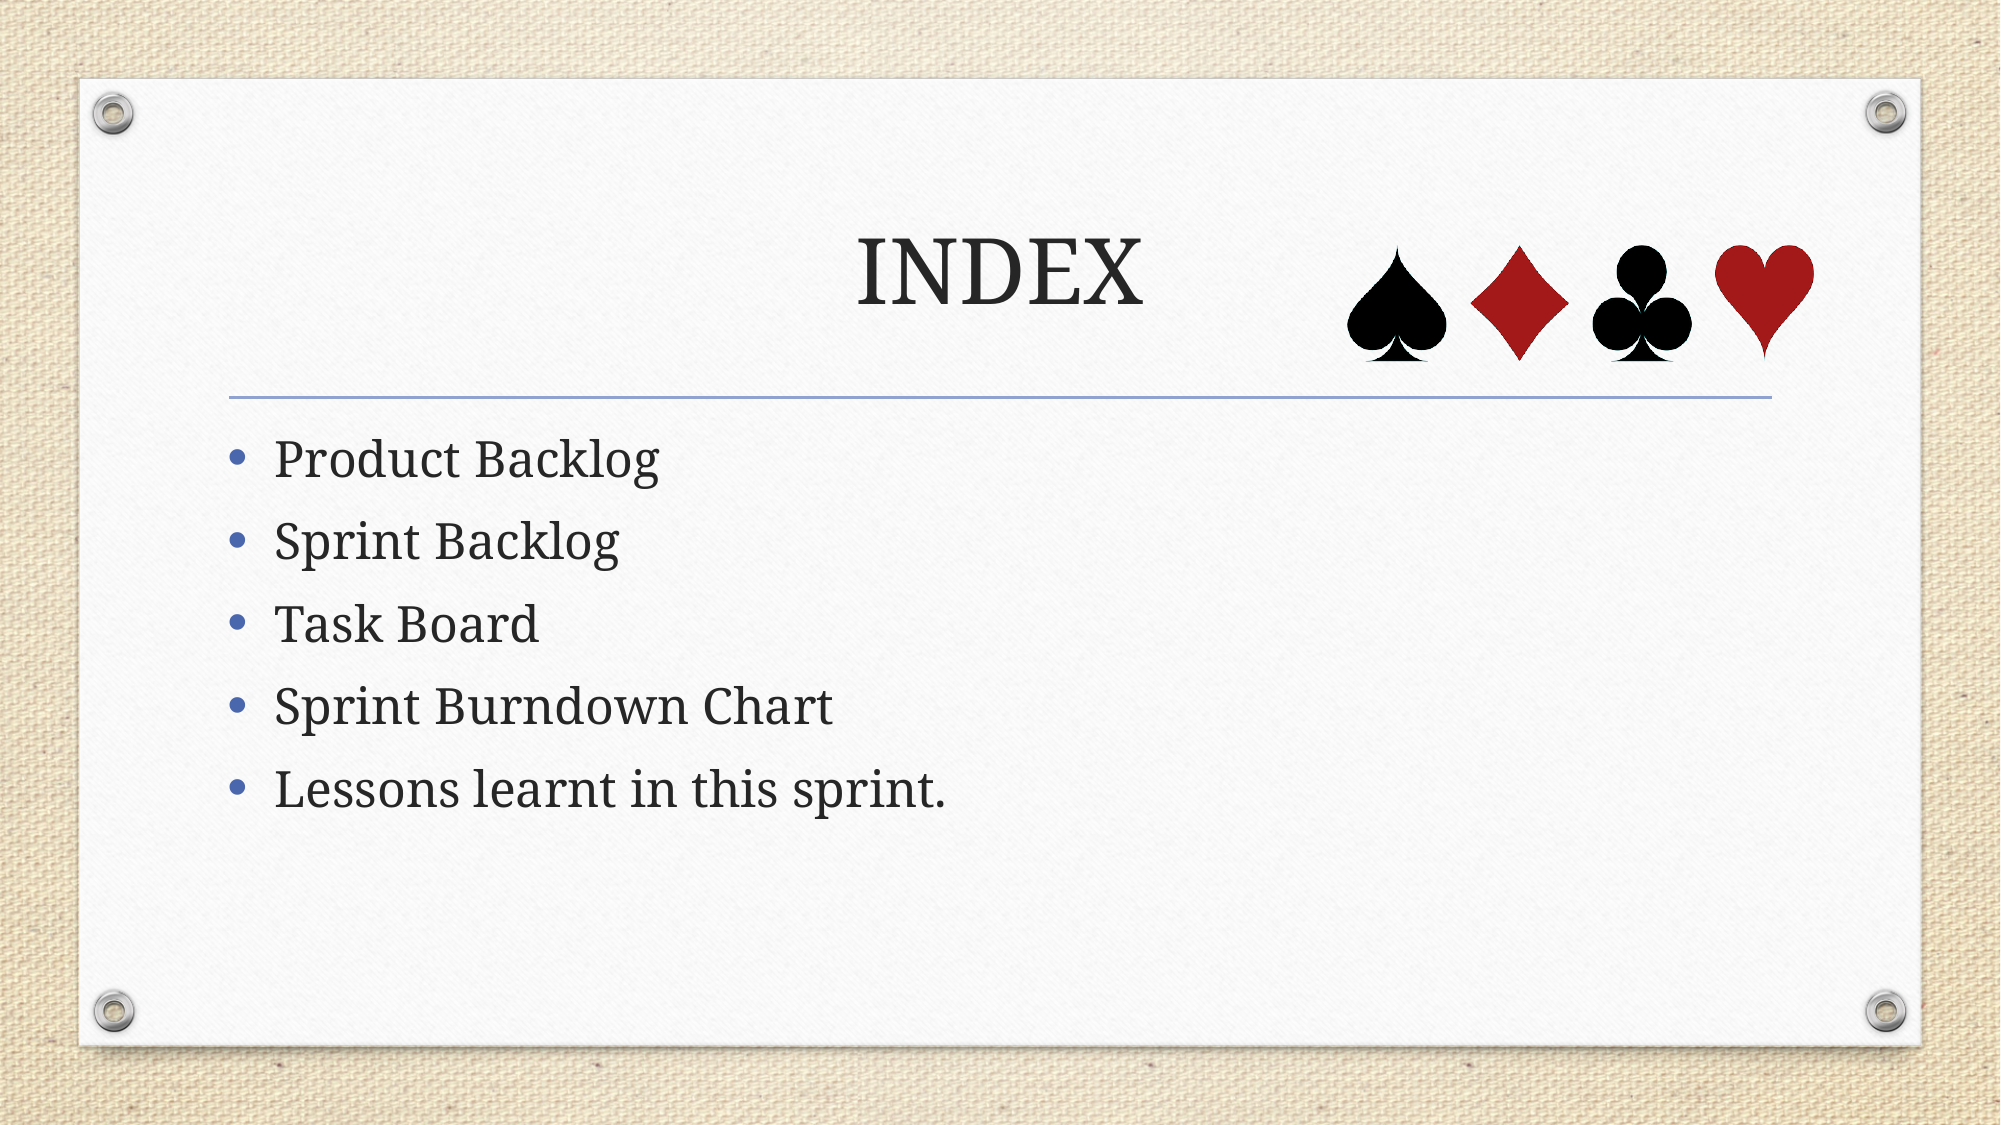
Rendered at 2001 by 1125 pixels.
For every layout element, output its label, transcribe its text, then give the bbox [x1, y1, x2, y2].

title INDEX [212, 161, 1788, 375]
picture [0, 0, 2001, 1125]
list Product Backlog Sprint Backlog Task Board Sprint Burndown Chart Lessons learnt in this sprint. [212, 419, 1788, 964]
